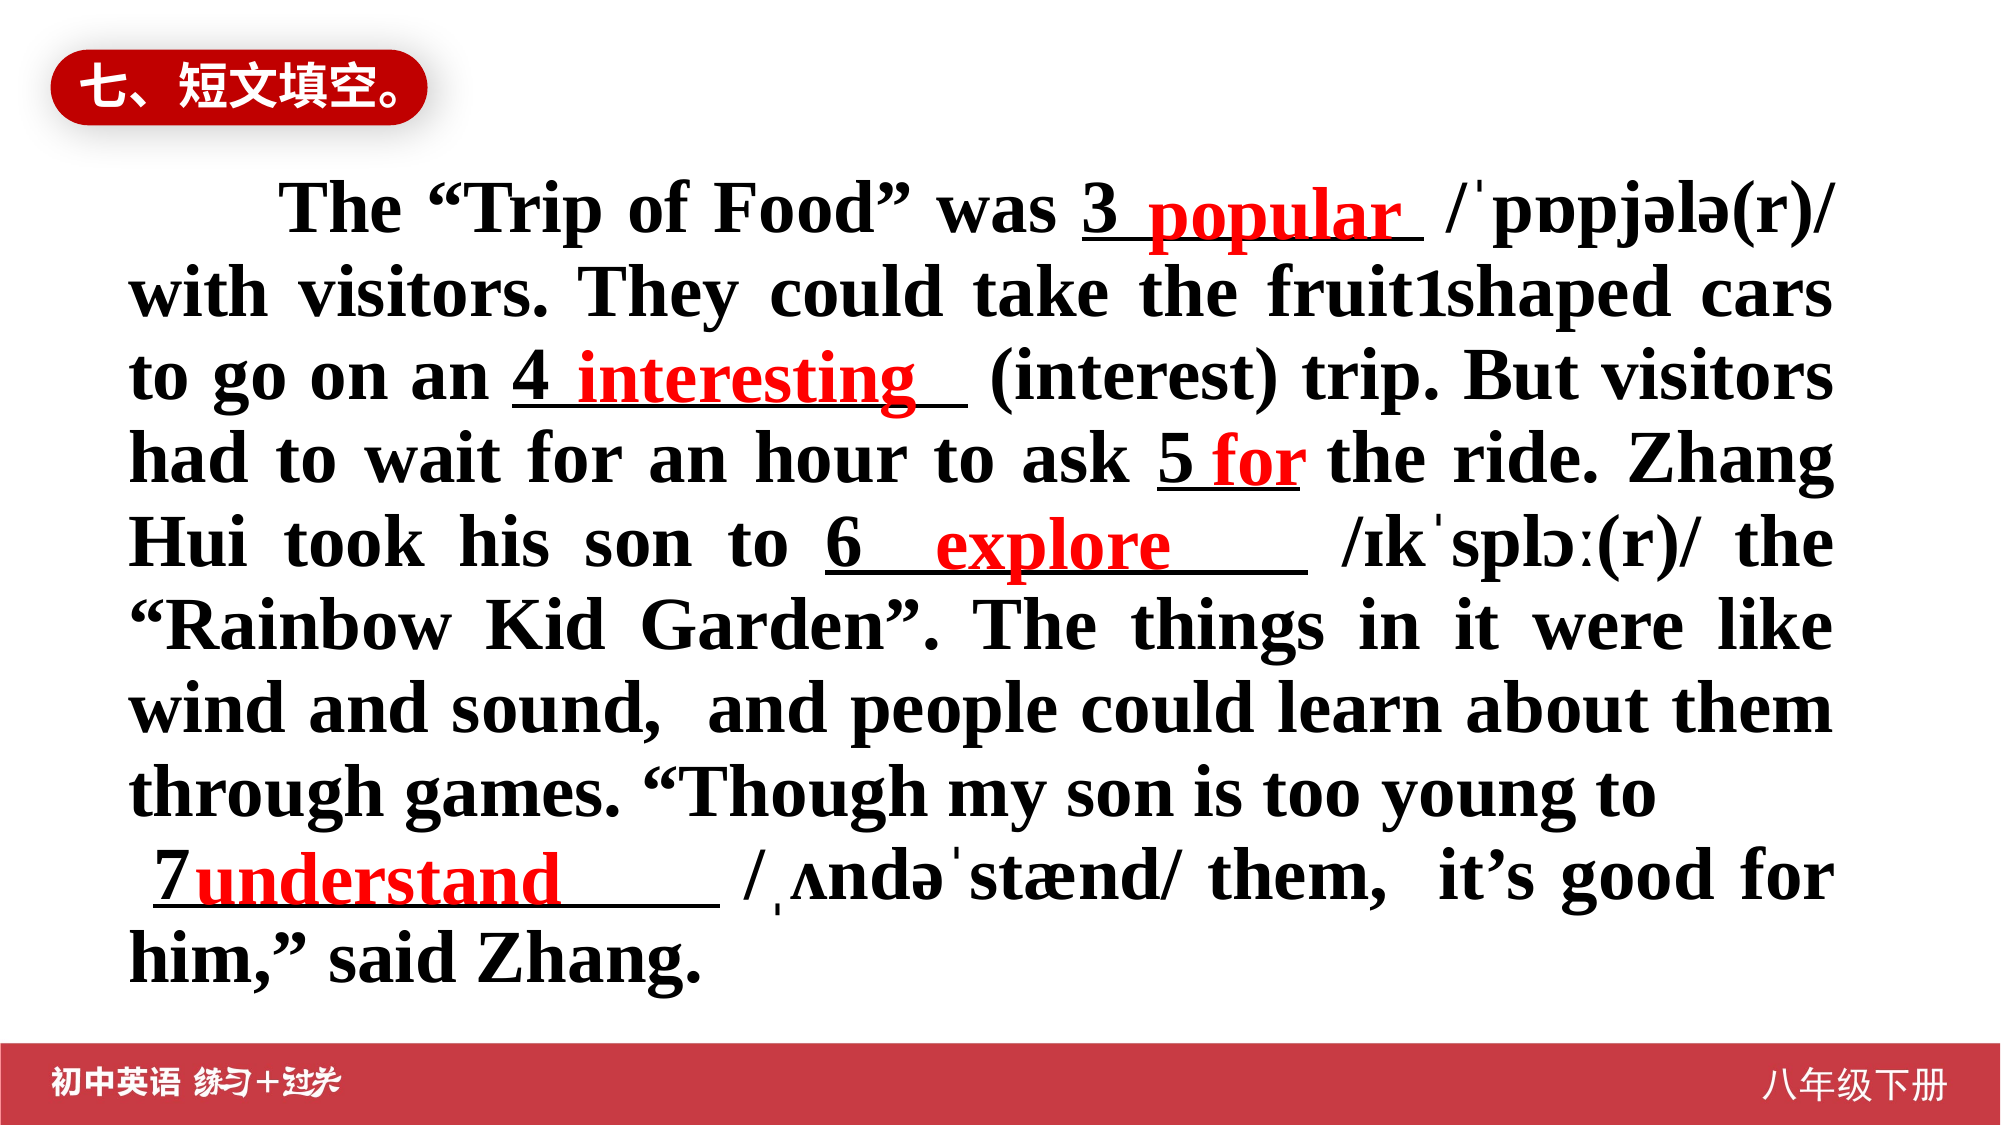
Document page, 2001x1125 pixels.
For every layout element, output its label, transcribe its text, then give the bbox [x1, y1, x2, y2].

text_box popular [1133, 157, 1484, 262]
text_box [70, 122, 408, 127]
text_box explore [921, 487, 1271, 592]
text_box understand [180, 822, 598, 927]
picture [0, 0, 2001, 1125]
text_box [49, 58, 63, 117]
text_box for [1197, 402, 1484, 508]
text_box interesting [562, 319, 1035, 425]
text_box The “Trip of Food” was 3 /ˈpɒpjələ(r)/ with visitors. They could take the fruitshaped cars to go on an 4 (interest) trip. But visitors had to wait for an hour to ask 5 the ride. Zhang Hui took his son to 6 /ɪkˈsplɔː(r)/ the “Rainbow Kid Garden”. The things in it were like wind and sound, and people could learn about them through games. “Though my son is too young to 7 /ˌʌndəˈstænd/ them, it’s good for him,” said Zhang. [113, 157, 1851, 1089]
text_box 七、短文填空。 [63, 47, 428, 122]
